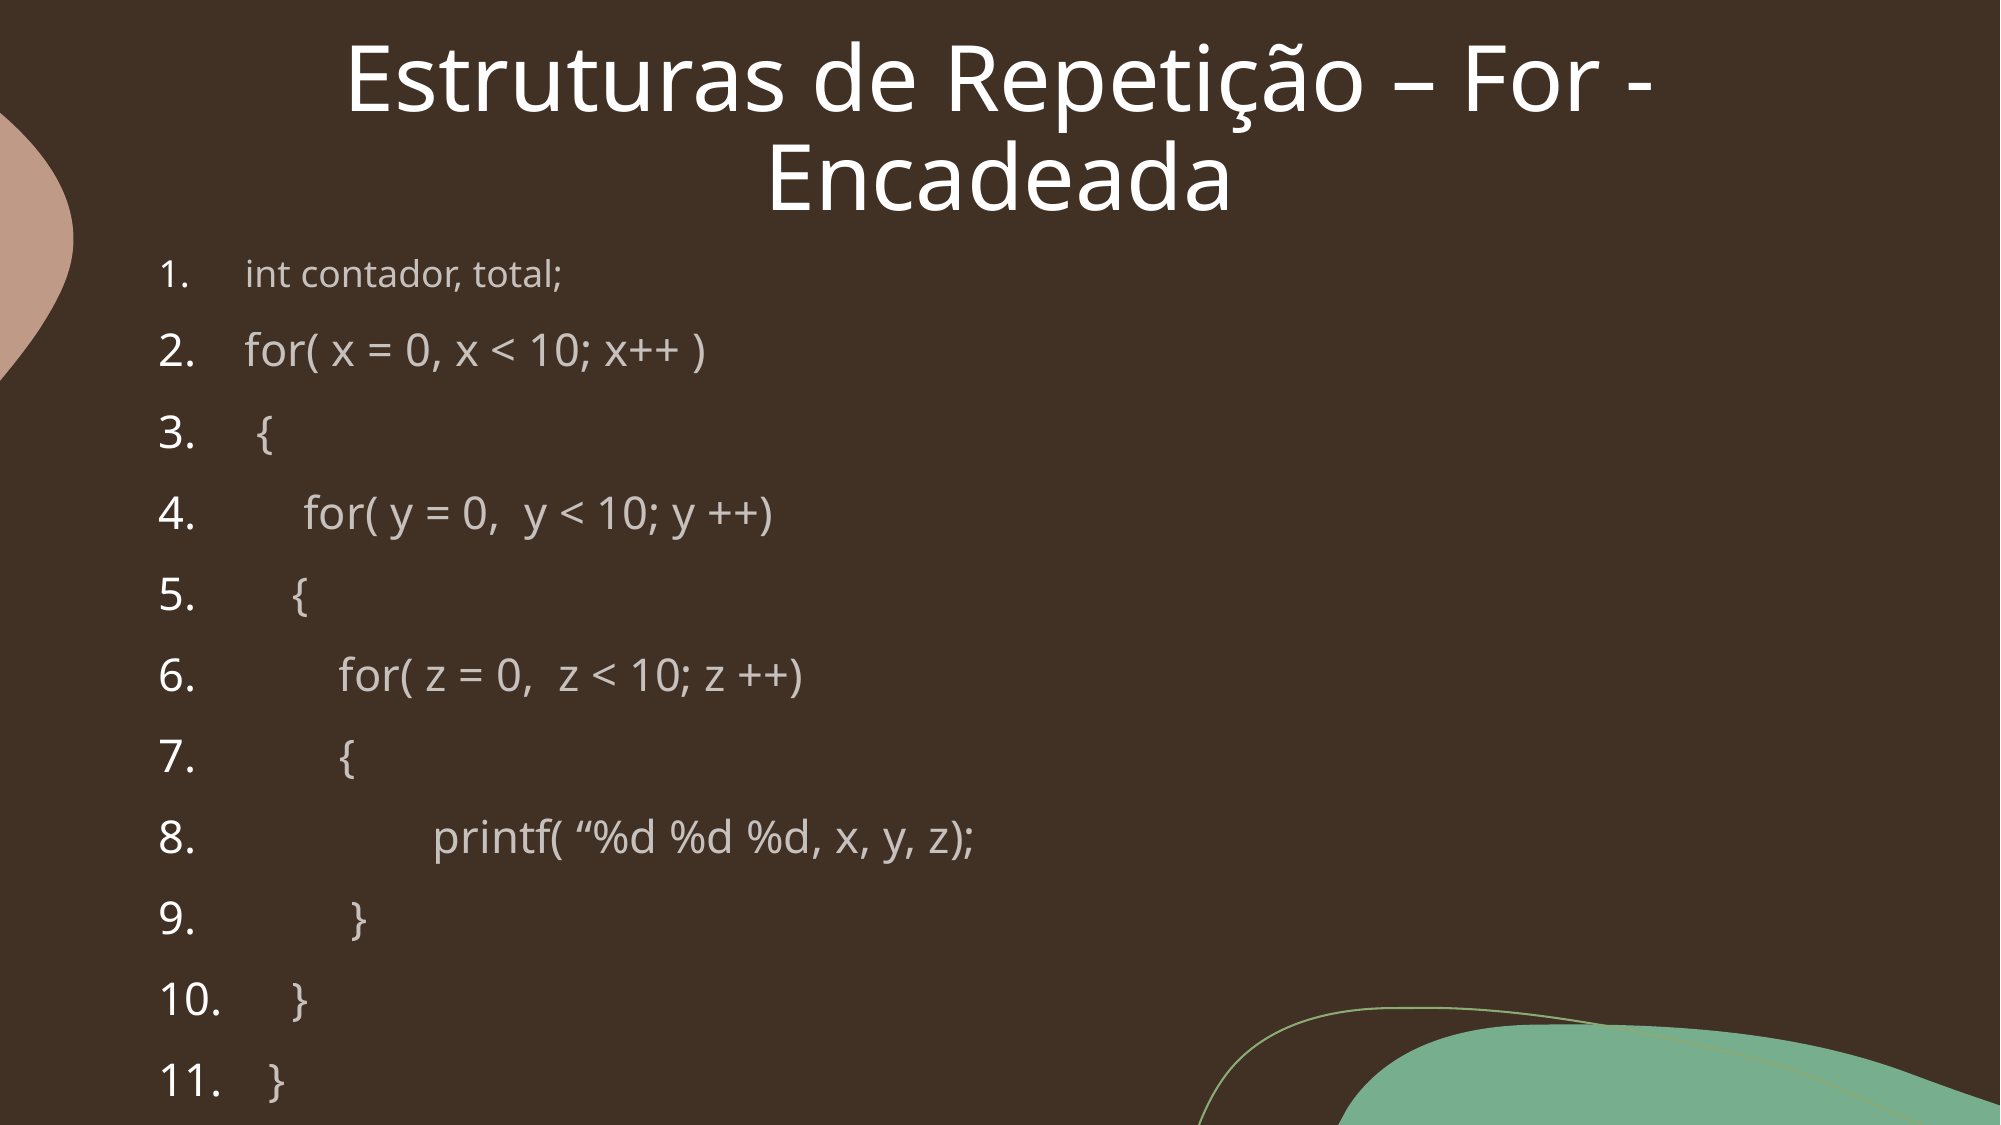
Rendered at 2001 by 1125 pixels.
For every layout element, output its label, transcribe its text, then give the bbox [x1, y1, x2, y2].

title Estruturas de Repetição – For - Encadeada [125, 6, 1875, 231]
list int contador, total; for( x = 0, x < 10; x++ ) { for( y = 0, y < 10; y ++) { for( z = 0, z < 10; z ++) { printf( “%d %d %d, x, y, z); } } } [125, 231, 1875, 1125]
